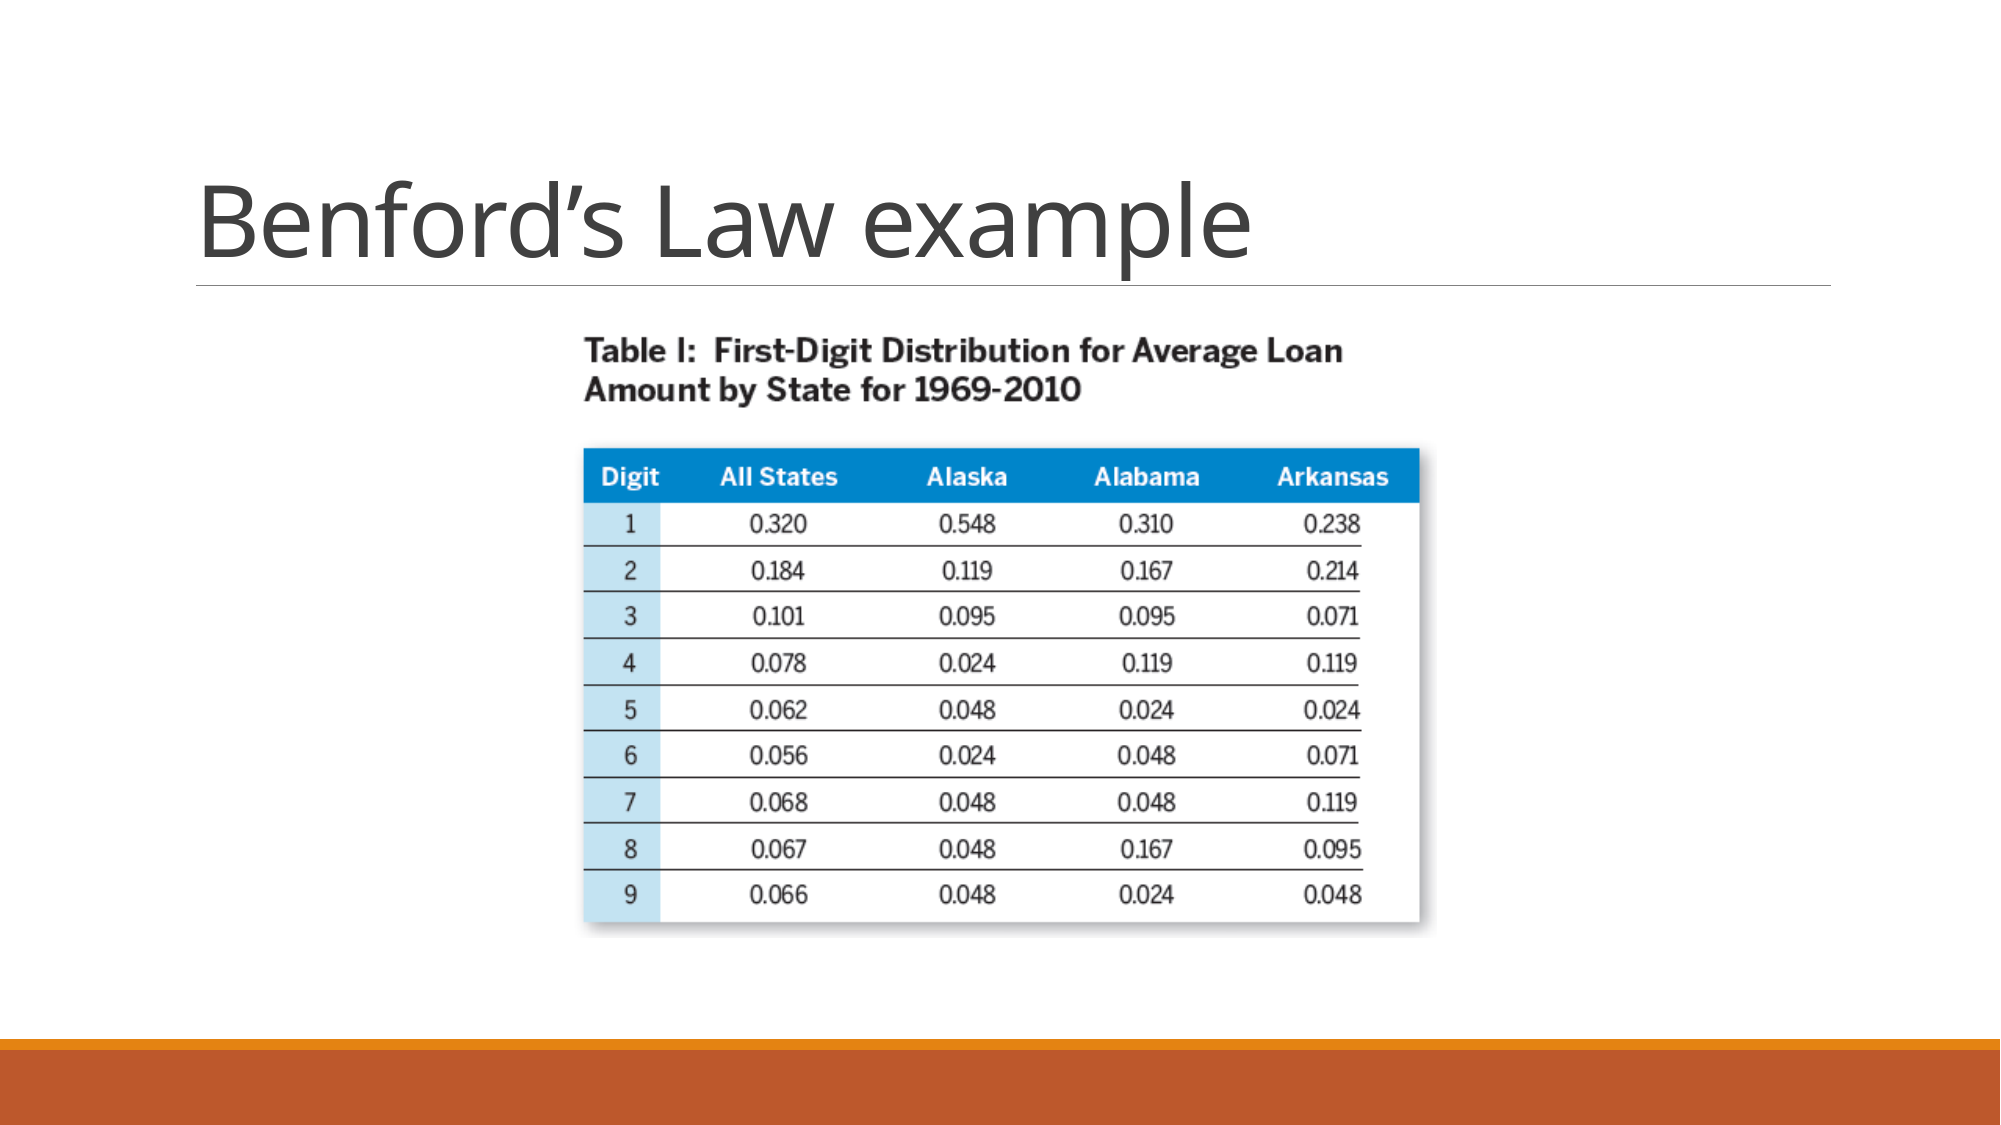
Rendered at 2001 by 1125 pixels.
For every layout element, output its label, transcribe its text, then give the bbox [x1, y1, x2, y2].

title Benford’s Law example [180, 47, 1830, 285]
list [573, 327, 1437, 938]
